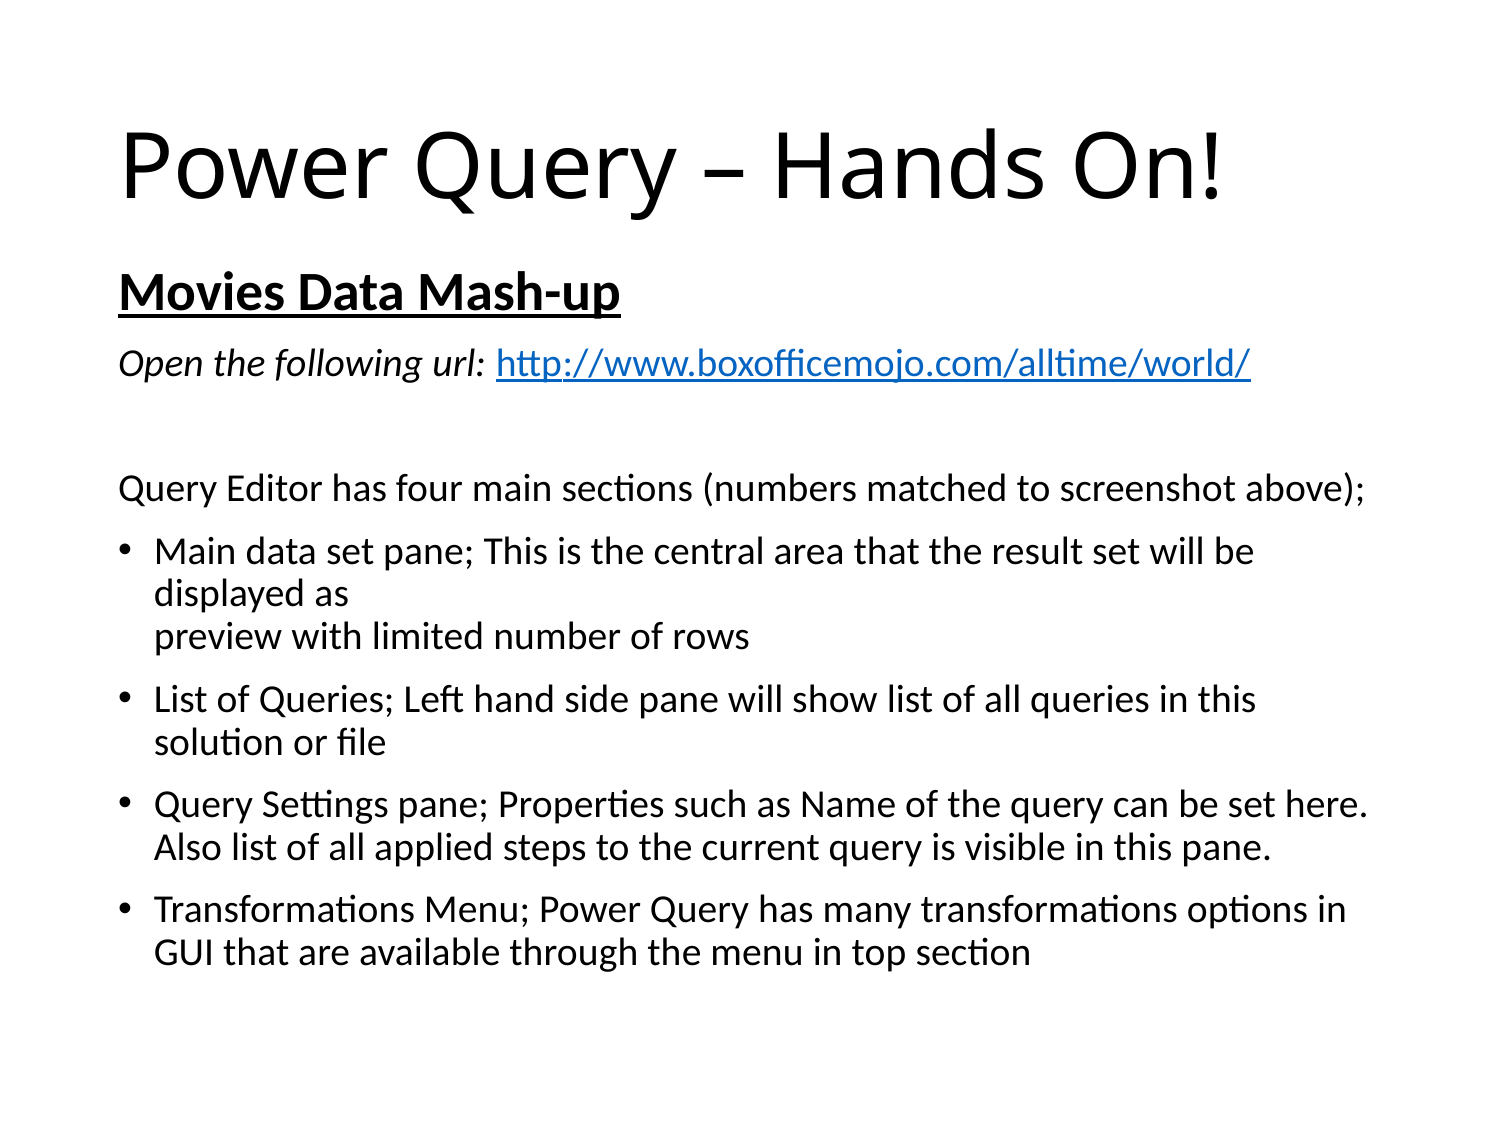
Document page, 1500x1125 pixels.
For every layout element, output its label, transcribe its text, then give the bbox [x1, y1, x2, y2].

title Power Query – Hands On! [103, 59, 1397, 255]
list Movies Data Mash-up Open the following url: http://www.boxofficemojo.com/alltime/world/ Query Editor has four main sections (numbers matched to screenshot above); Main data set pane; This is the central area that the result set will be displayed as preview with limited number of rows List of Queries; Left hand side pane will show list of all queries in this solution or file Query Settings pane; Properties such as Name of the query can be set here. Also list of all applied steps to the current query is visible in this pane. Transformations Menu; Power Query has many transformations options in GUI that are available through the menu in top section [103, 255, 1397, 1035]
